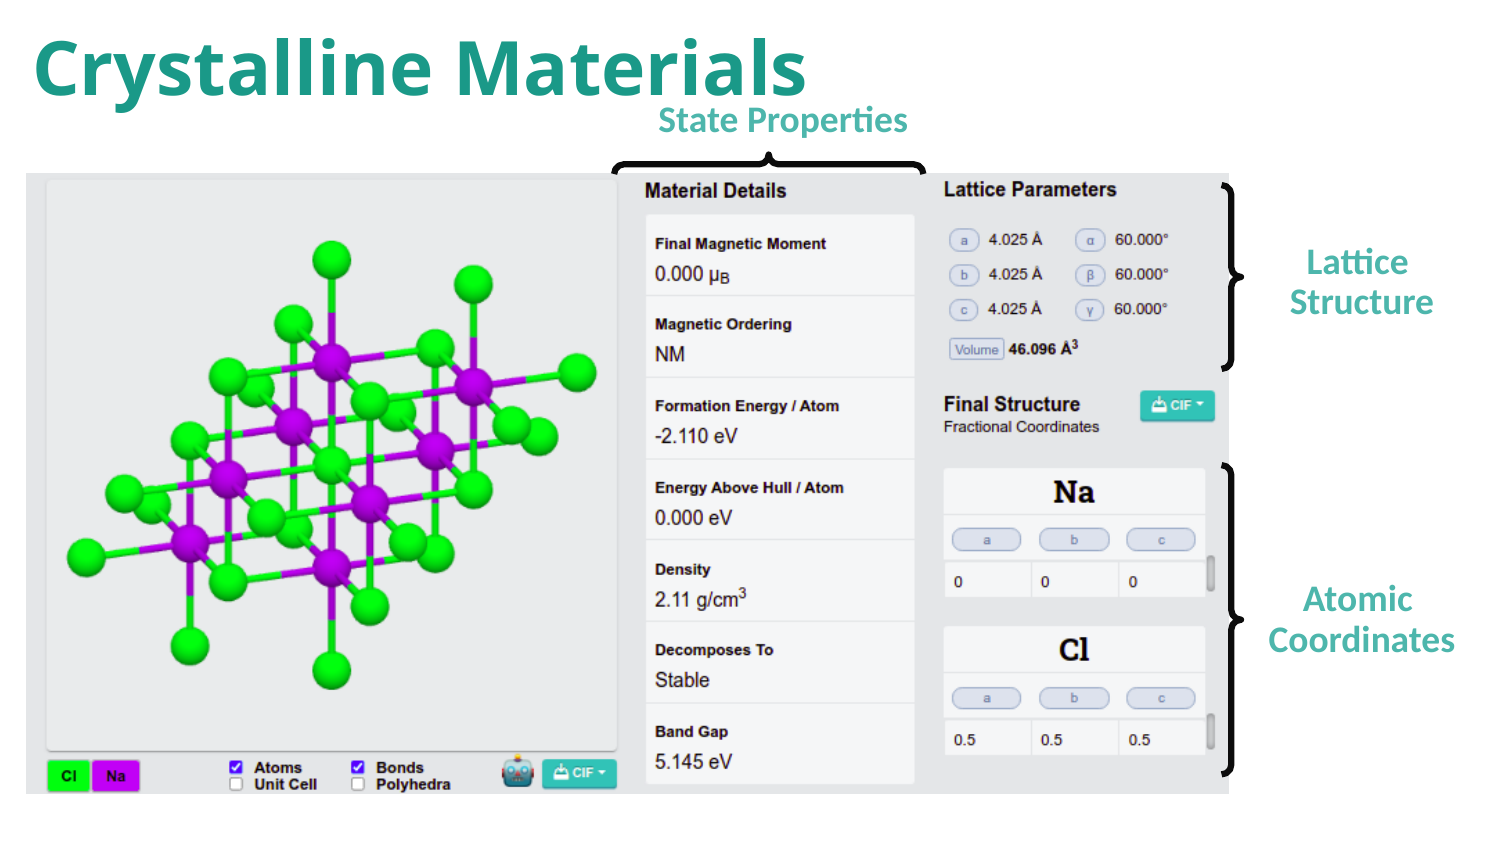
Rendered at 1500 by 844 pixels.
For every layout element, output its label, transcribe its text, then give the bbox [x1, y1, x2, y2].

text_box Atomic Coordinates [1233, 579, 1500, 660]
text_box [770, 155, 848, 164]
text_box [146, 121, 768, 172]
text_box Crystalline Materials [17, 4, 1488, 121]
picture [26, 173, 1229, 794]
text_box Lattice Structure [1233, 242, 1500, 323]
text_box [614, 155, 923, 172]
text_box State Properties [643, 100, 924, 155]
